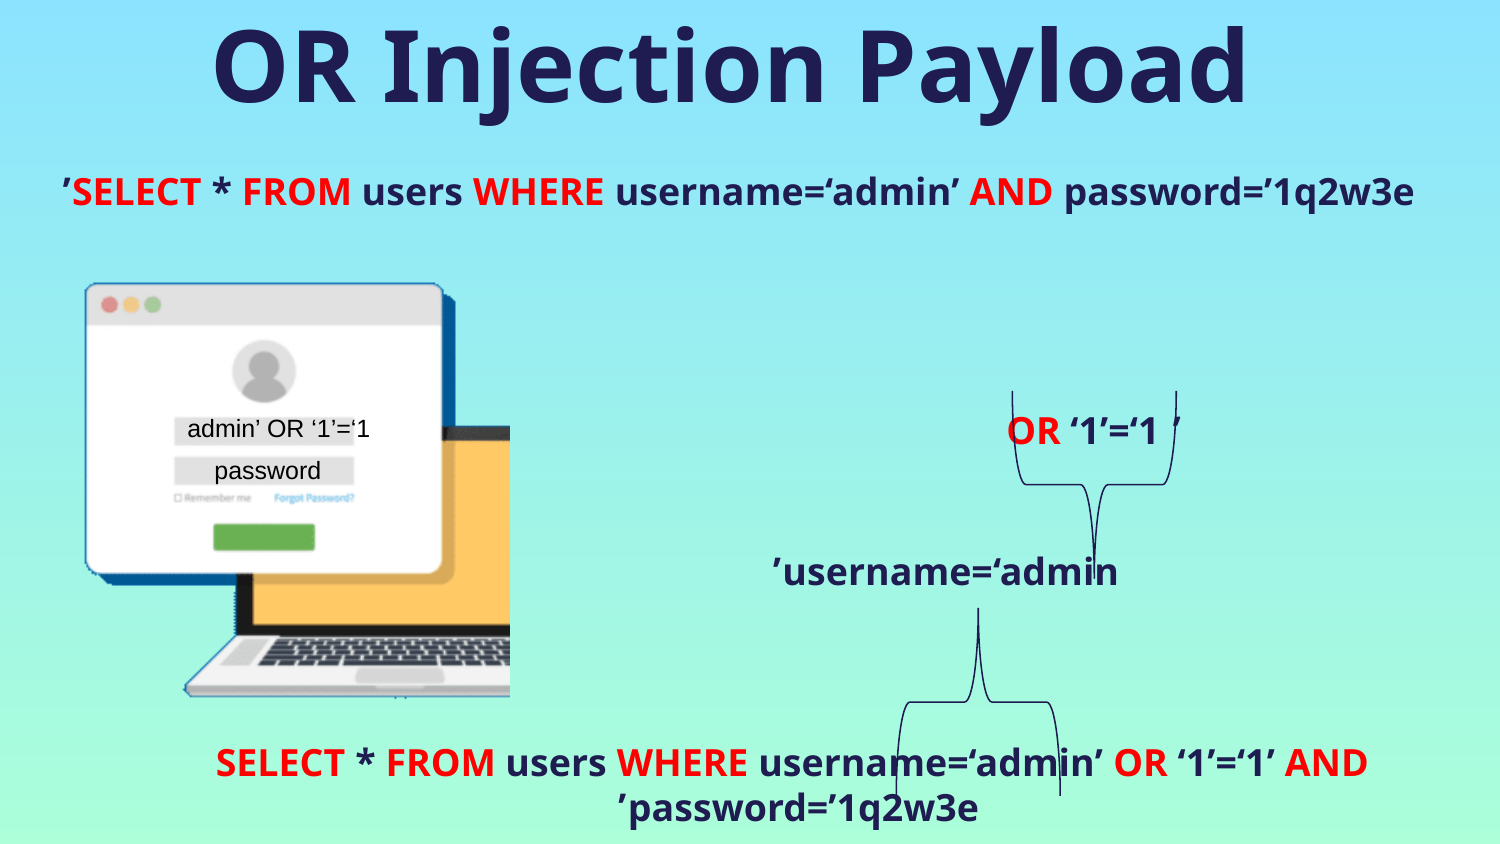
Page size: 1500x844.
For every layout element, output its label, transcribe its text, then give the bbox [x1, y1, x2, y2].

text_box OR Injection Payload [109, 0, 1353, 132]
text_box SELECT * FROM users WHERE username=‘admin’ AND password=’1q2w3e’ [0, 132, 1500, 228]
text_box [895, 607, 1061, 796]
text_box [1011, 390, 1178, 580]
text_box SELECT * FROM users WHERE username=‘admin’ OR ‘1’=‘1’ AND password=’1q2w3e’ [24, 749, 1500, 844]
text_box username=‘admin’ [515, 513, 1500, 609]
text_box ’ OR ‘1’=‘1 [515, 372, 1500, 468]
picture [0, 218, 511, 764]
